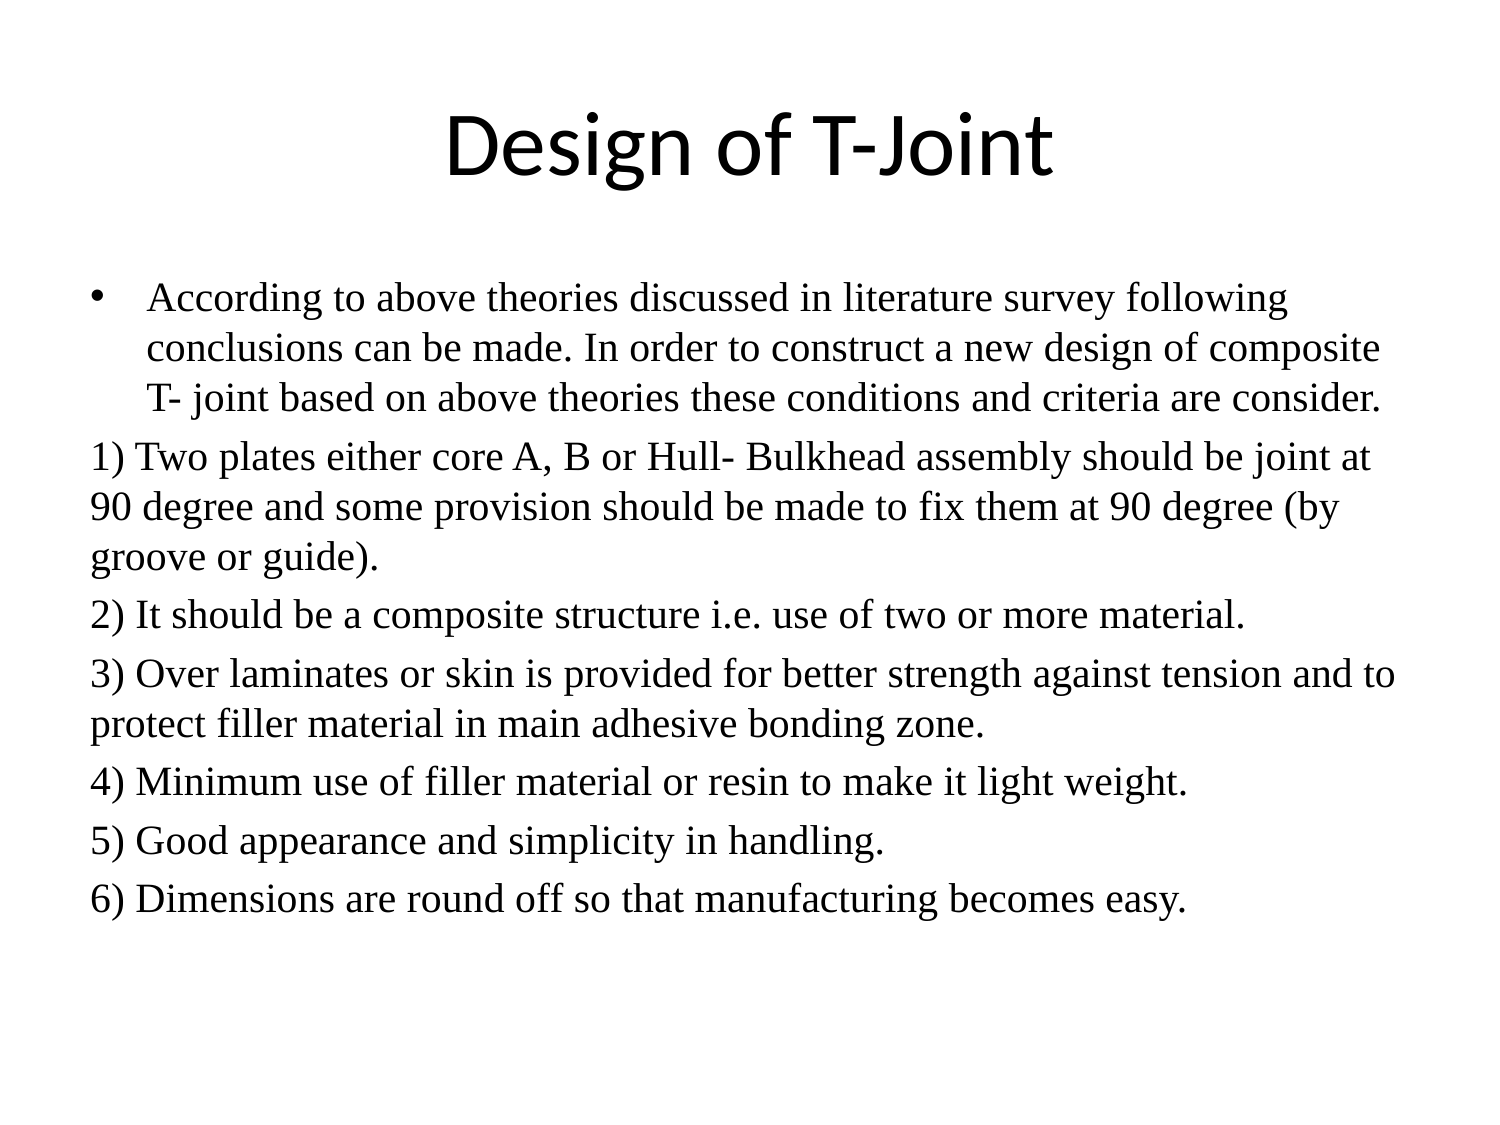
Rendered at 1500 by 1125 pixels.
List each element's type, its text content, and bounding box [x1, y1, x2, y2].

list According to above theories discussed in literature survey following conclusions can be made. In order to construct a new design of composite T- joint based on above theories these conditions and criteria are consider. 1) Two plates either core A, B or Hull- Bulkhead assembly should be joint at 90 degree and some provision should be made to fix them at 90 degree (by groove or guide). 2) It should be a composite structure i.e. use of two or more material. 3) Over laminates or skin is provided for better strength against tension and to protect filler material in main adhesive bonding zone. 4) Minimum use of filler material or resin to make it light weight. 5) Good appearance and simplicity in handling. 6) Dimensions are round off so that manufacturing becomes easy. [75, 262, 1425, 1005]
title Design of T-Joint [75, 45, 1425, 233]
